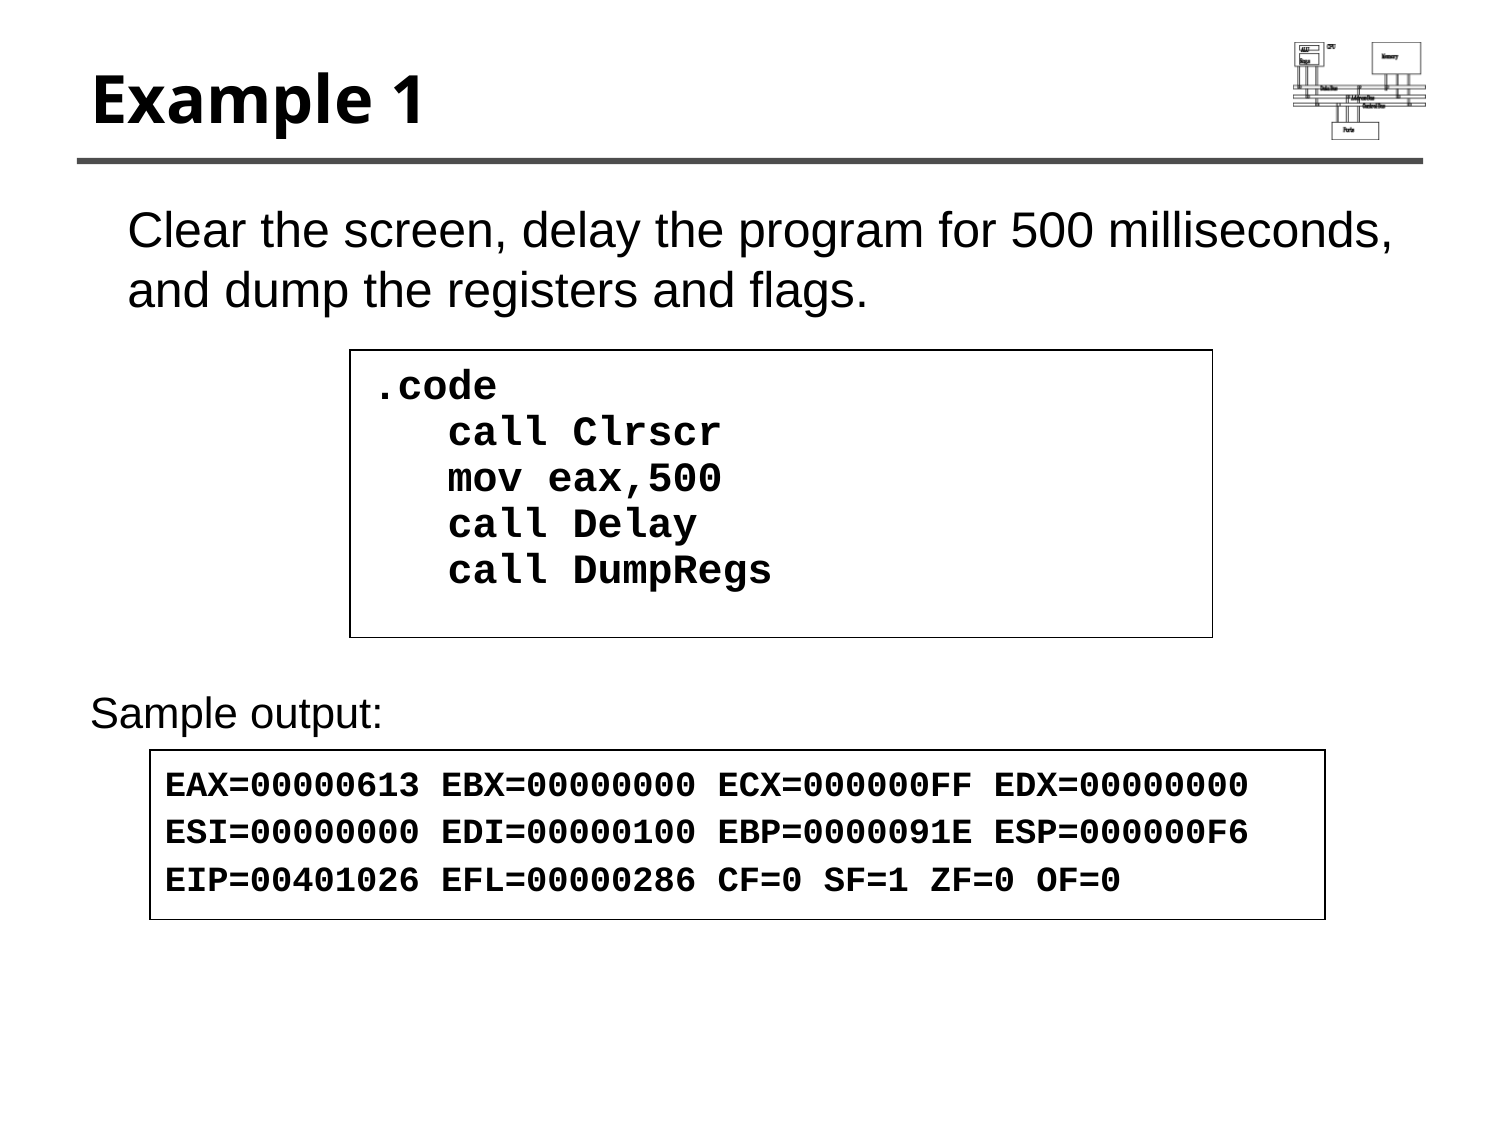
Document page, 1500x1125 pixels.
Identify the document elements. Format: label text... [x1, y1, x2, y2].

text_box .code call Clrscr mov eax,500 call Delay call DumpRegs [350, 349, 1213, 638]
picture [1293, 42, 1430, 140]
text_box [74, 662, 1326, 929]
text_box Clear the screen, delay the program for 500 milliseconds, and dump the registers and flags. [112, 174, 1412, 340]
title Example 1 [74, 44, 1426, 150]
